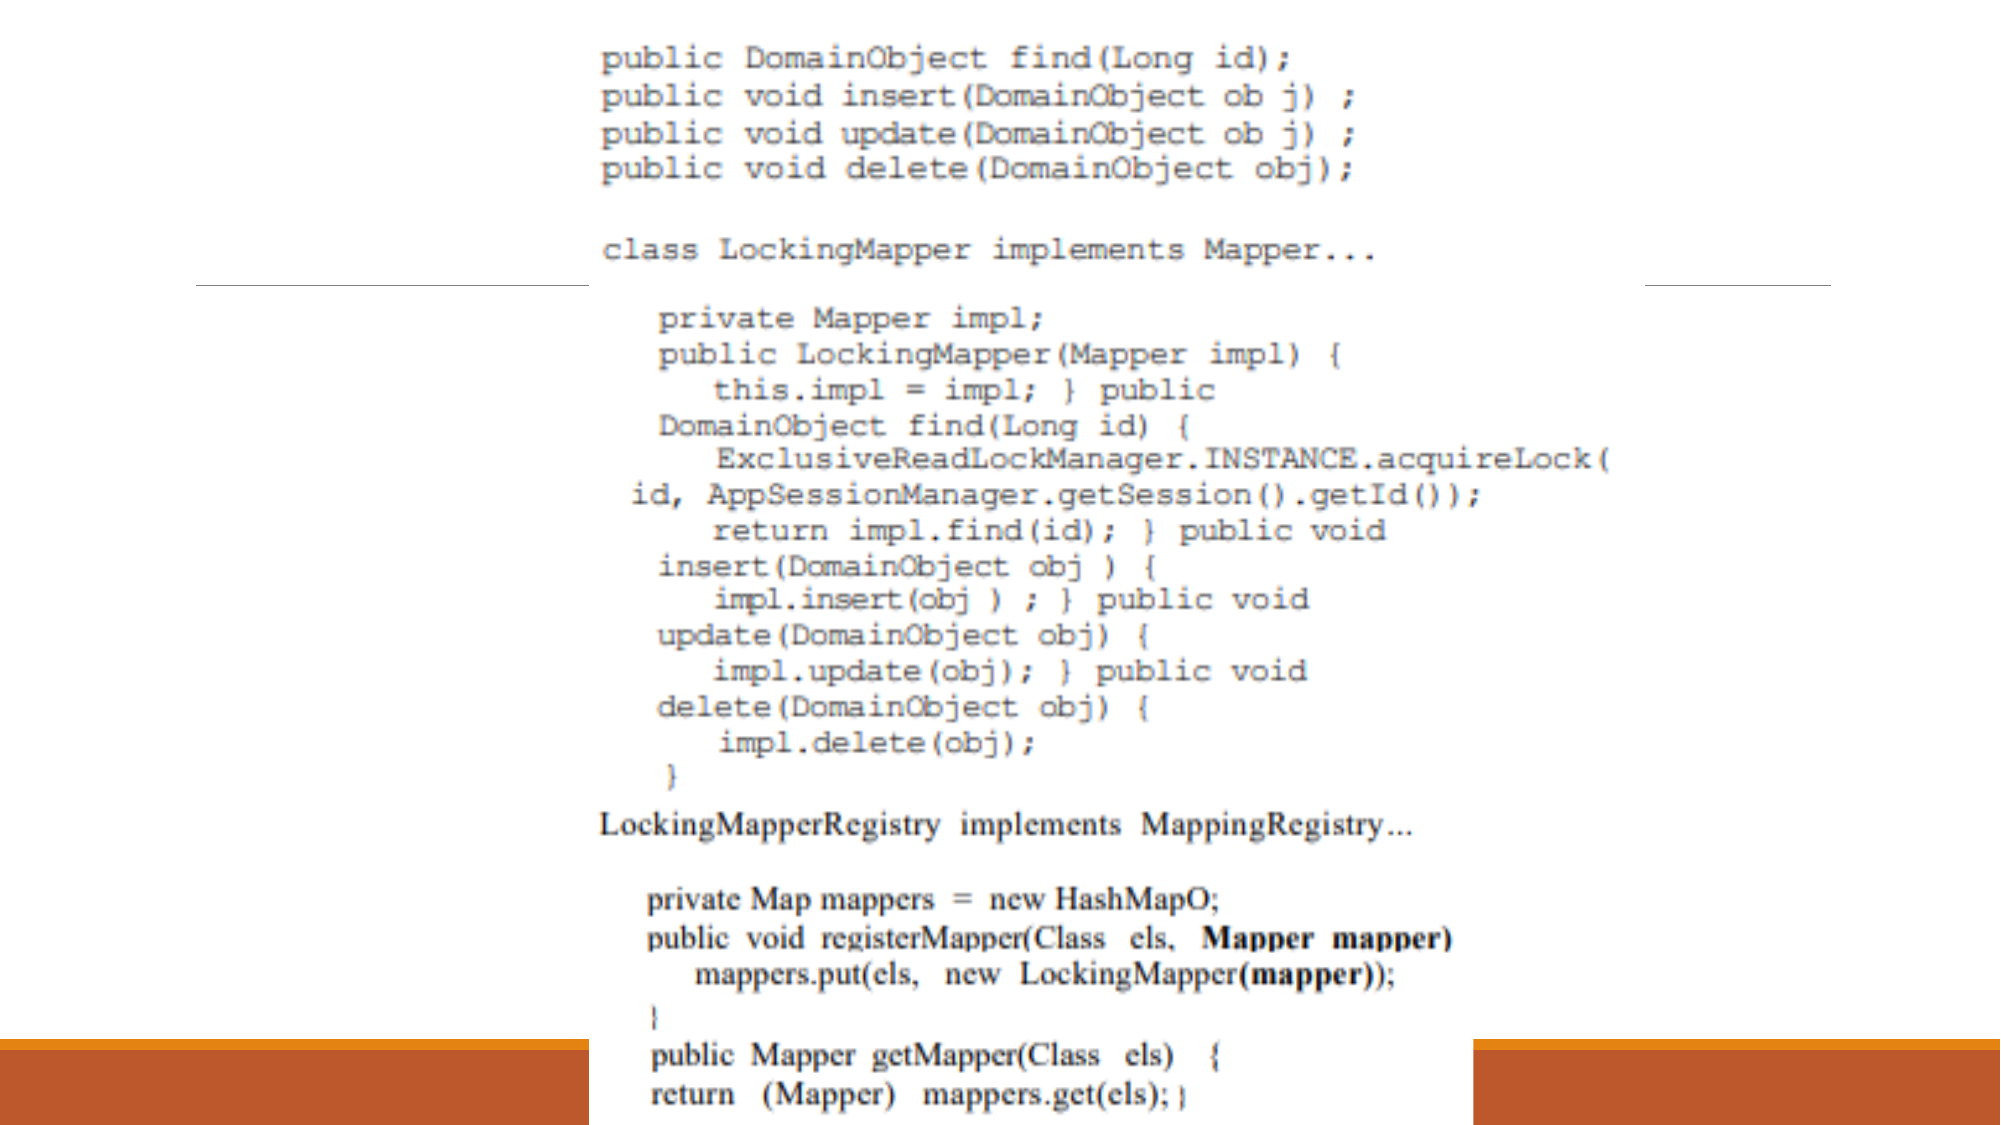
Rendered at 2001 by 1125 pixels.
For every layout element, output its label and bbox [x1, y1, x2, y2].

picture [588, 218, 1646, 1125]
picture [588, 28, 1364, 196]
